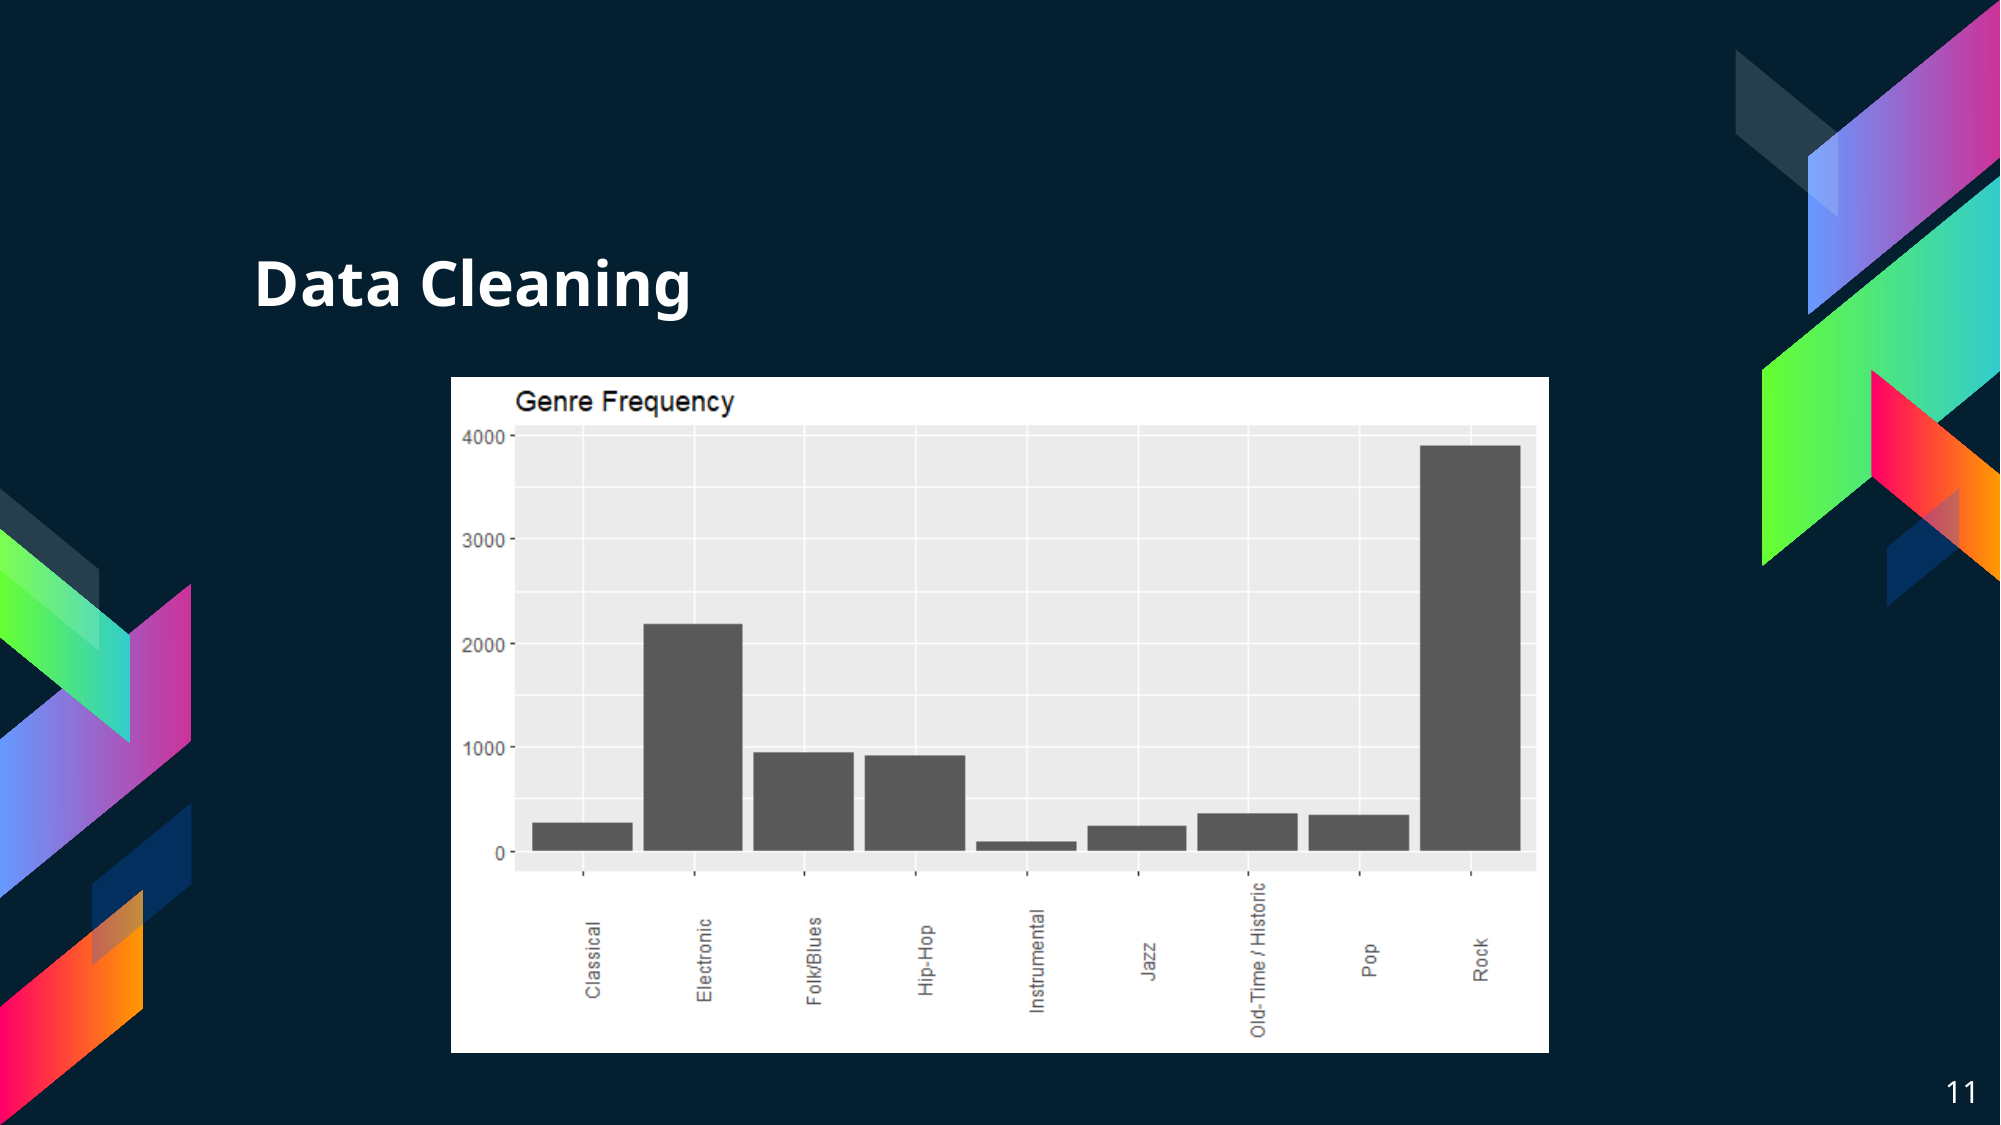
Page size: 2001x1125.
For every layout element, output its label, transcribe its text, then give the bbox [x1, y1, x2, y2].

picture [451, 377, 1549, 1053]
slide_number 11 [1871, 1052, 2000, 1125]
title Data Cleaning [233, 199, 1541, 339]
